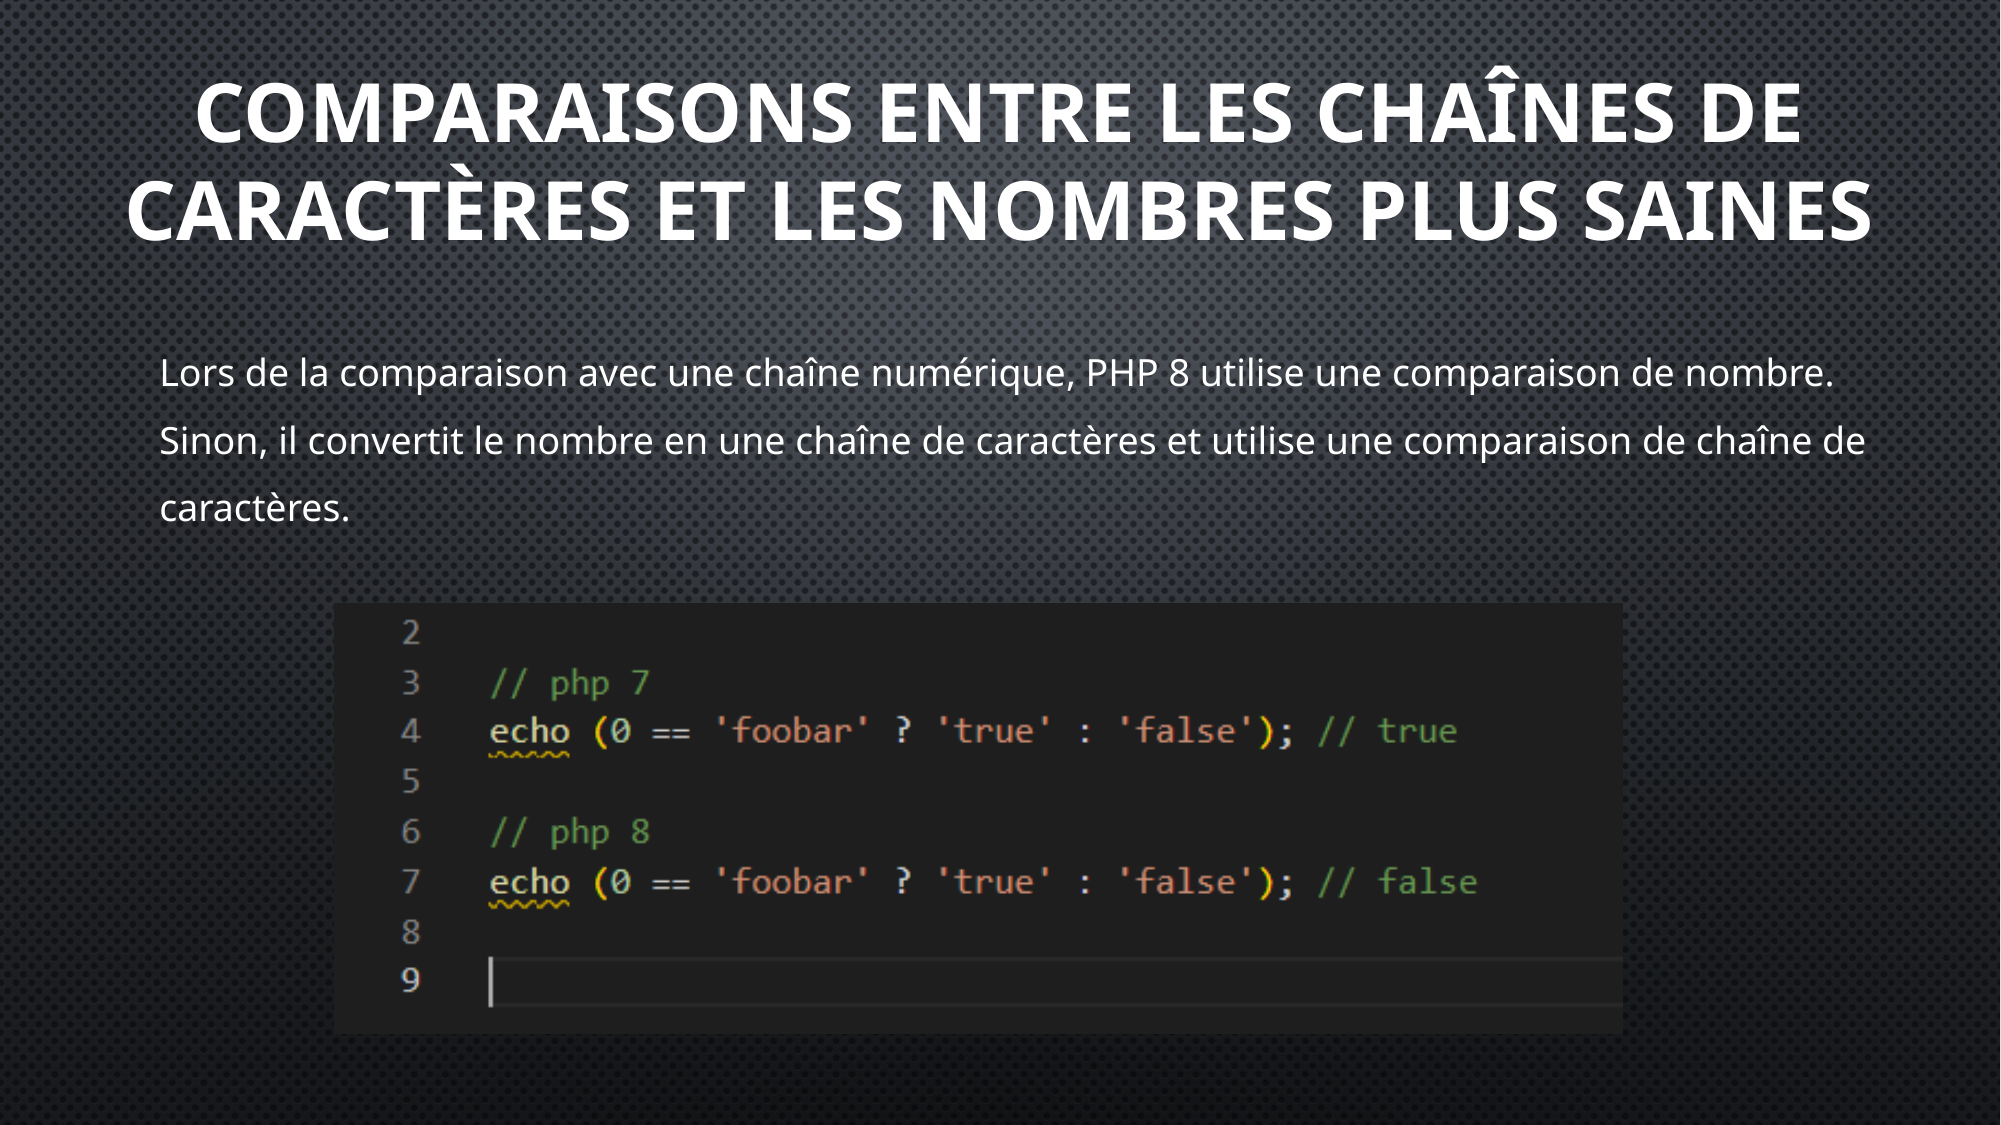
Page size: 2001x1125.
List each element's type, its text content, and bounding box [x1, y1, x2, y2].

text_box Lors de la comparaison avec une chaîne numérique, PHP 8 utilise une comparaison de nombre. Sinon, il convertit le nombre en une chaîne de caractères et utilise une comparaison de chaîne de caractères. [144, 319, 1926, 537]
title Comparaisons entre les chaînes de caractères et les nombres plus saines [74, 24, 1926, 265]
picture [334, 603, 1623, 1035]
